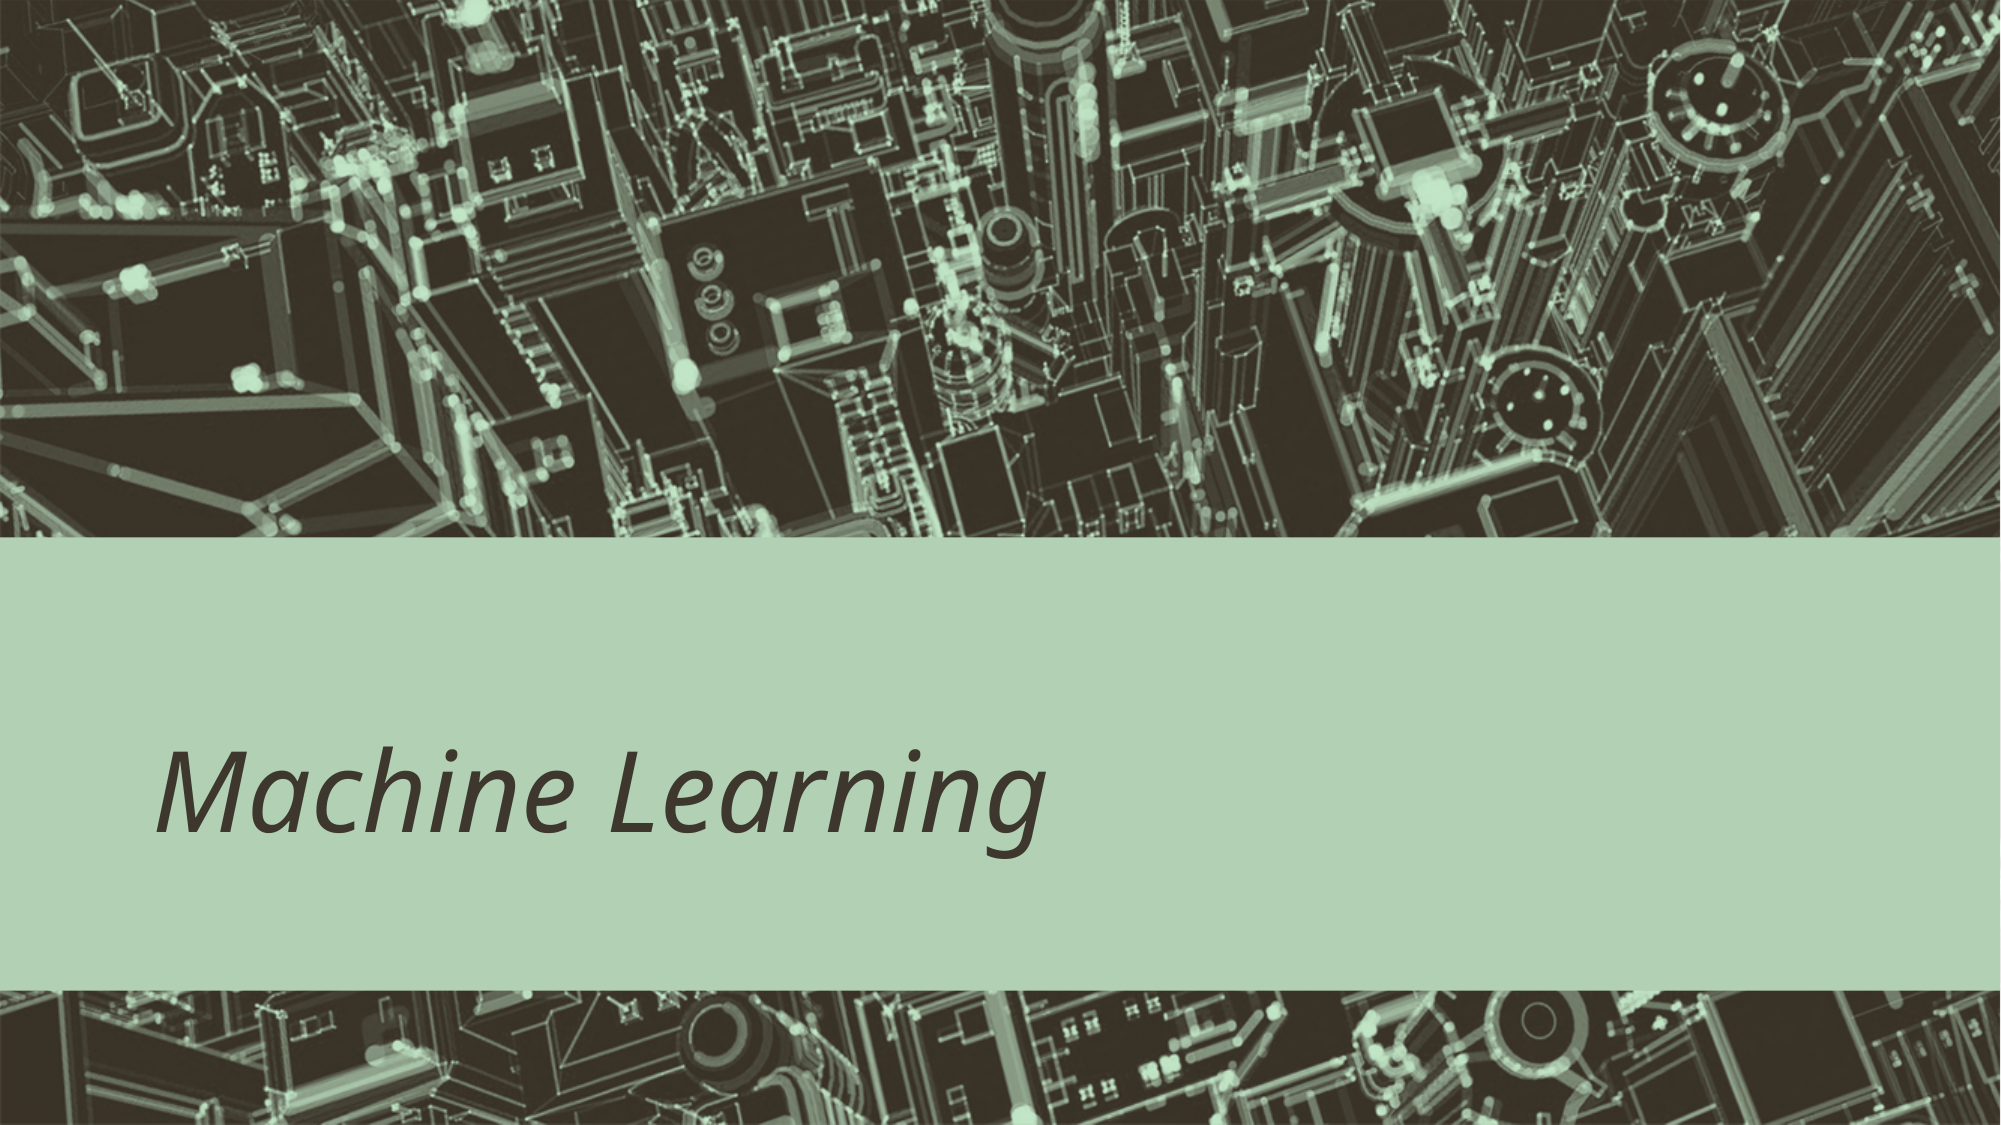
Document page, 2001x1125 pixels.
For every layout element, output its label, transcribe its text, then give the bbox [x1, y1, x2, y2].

title Machine Learning [138, 562, 1713, 865]
picture [0, 0, 2001, 1125]
